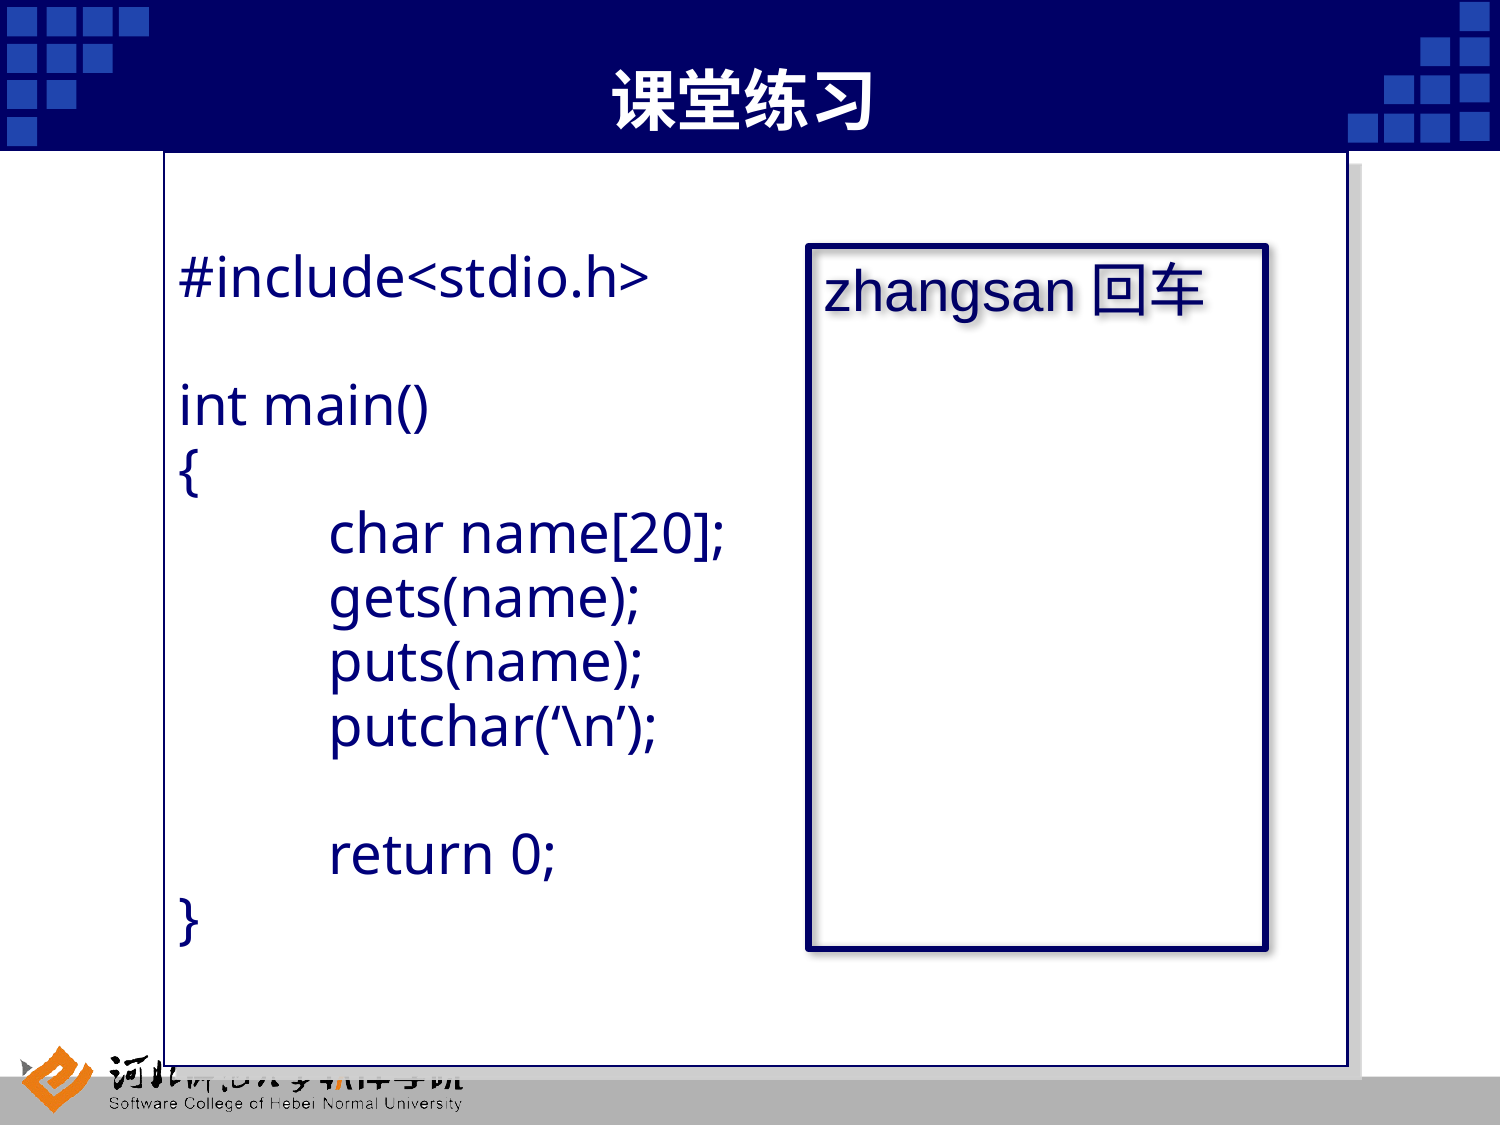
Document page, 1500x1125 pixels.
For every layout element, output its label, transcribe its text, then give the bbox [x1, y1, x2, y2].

picture [0, 1035, 481, 1125]
text_box #include<stdio.h> int main() { char name[20]; gets(name); puts(name); putchar(‘\n’); return 0; } [163, 152, 1348, 1067]
title 课堂练习 [137, 52, 1351, 145]
text_box getYourName.cpp [1351, 70, 1360, 130]
text_box zhangsan回车 [808, 246, 1266, 950]
